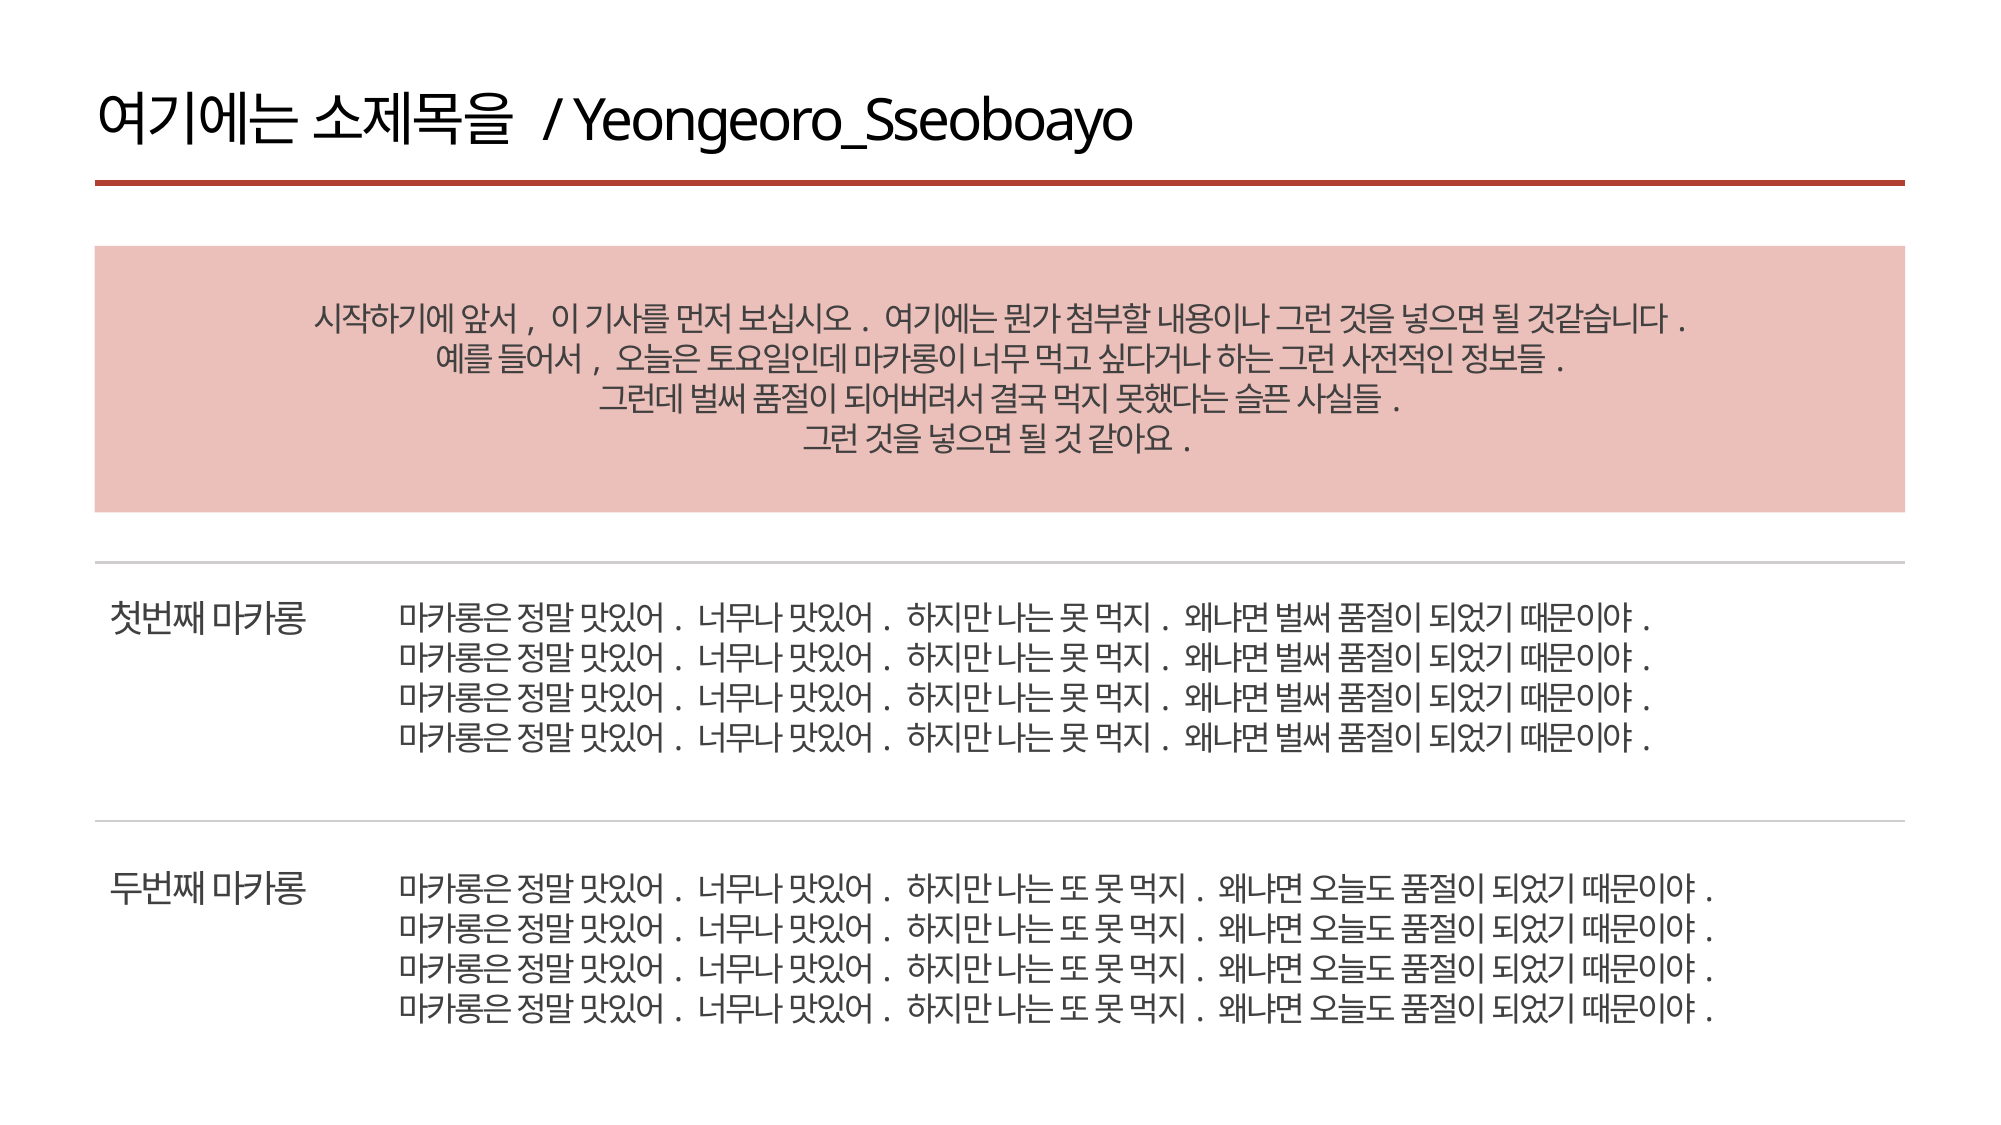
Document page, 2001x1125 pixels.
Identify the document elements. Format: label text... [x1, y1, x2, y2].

text_box 마카롱은 정말 맛있어. 너무나 맛있어. 하지만 나는 못 먹지. 왜냐면 벌써 품절이 되었기 때문이야. 마카롱은 정말 맛있어. 너무나 맛있어. 하지만 나는 못 먹지. 왜냐면 벌써 품절이 되었기 때문이야. 마카롱은 정말 맛있어. 너무나 맛있어. 하지만 나는 못 먹지. 왜냐면 벌써 품절이 되었기 때문이야. 마카롱은 정말 맛있어. 너무나 맛있어. 하지만 나는 못 먹지. 왜냐면 벌써 품절이 되었기 때문이야. [383, 590, 1872, 765]
text_box 마카롱은 정말 맛있어. 너무나 맛있어. 하지만 나는 또 못 먹지. 왜냐면 오늘도 품절이 되었기 때문이야. 마카롱은 정말 맛있어. 너무나 맛있어. 하지만 나는 또 못 먹지. 왜냐면 오늘도 품절이 되었기 때문이야. 마카롱은 정말 맛있어. 너무나 맛있어. 하지만 나는 또 못 먹지. 왜냐면 오늘도 품절이 되었기 때문이야. 마카롱은 정말 맛있어. 너무나 맛있어. 하지만 나는 또 못 먹지. 왜냐면 오늘도 품절이 되었기 때문이야. [383, 860, 1872, 1036]
text_box 시작하기에 앞서, 이 기사를 먼저 보십시오. 여기에는 뭔가 첨부할 내용이나 그런 것을 넣으면 될 것같습니다. 예를 들어서, 오늘은 토요일인데 마카롱이 너무 먹고 싶다거나 하는 그런 사전적인 정보들. 그런데 벌써 품절이 되어버려서 결국 먹지 못했다는 슬픈 사실들. 그런 것을 넣으면 될 것 같아요. [184, 290, 1816, 466]
text_box 첫번째 마카롱 [94, 587, 478, 648]
text_box 여기에는 소제목을 / Yeongeoro_Sseoboayo [81, 75, 1550, 160]
text_box 두번째 마카롱 [94, 858, 478, 918]
text_box [94, 245, 1906, 513]
